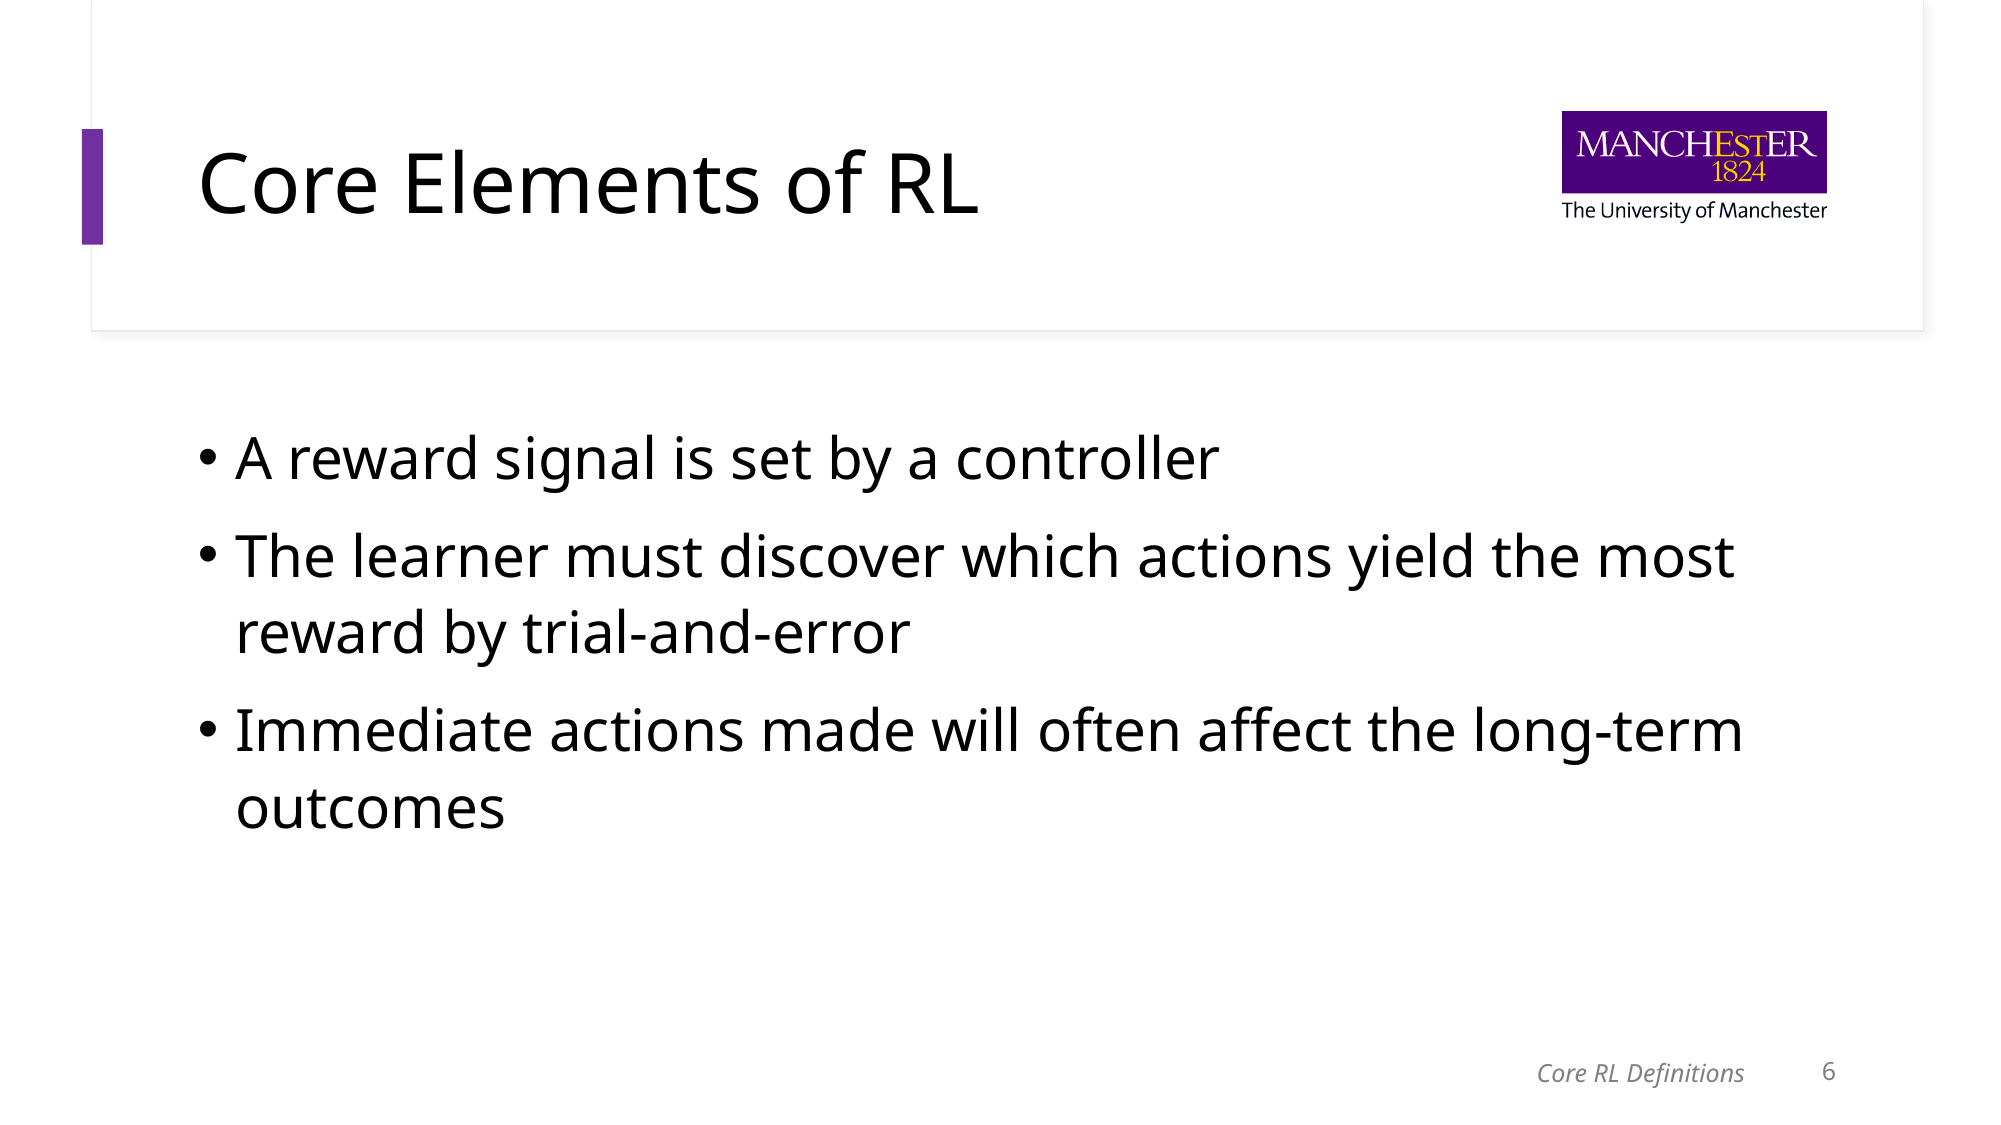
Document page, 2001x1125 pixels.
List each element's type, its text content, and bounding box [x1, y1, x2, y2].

list A reward signal is set by a controller The learner must discover which actions yield the most reward by trial-and-error Immediate actions made will often affect the long-term outcomes [183, 406, 1851, 1013]
slide_number 6 [1401, 1042, 1851, 1103]
title Core Elements of RL [183, 90, 1851, 284]
